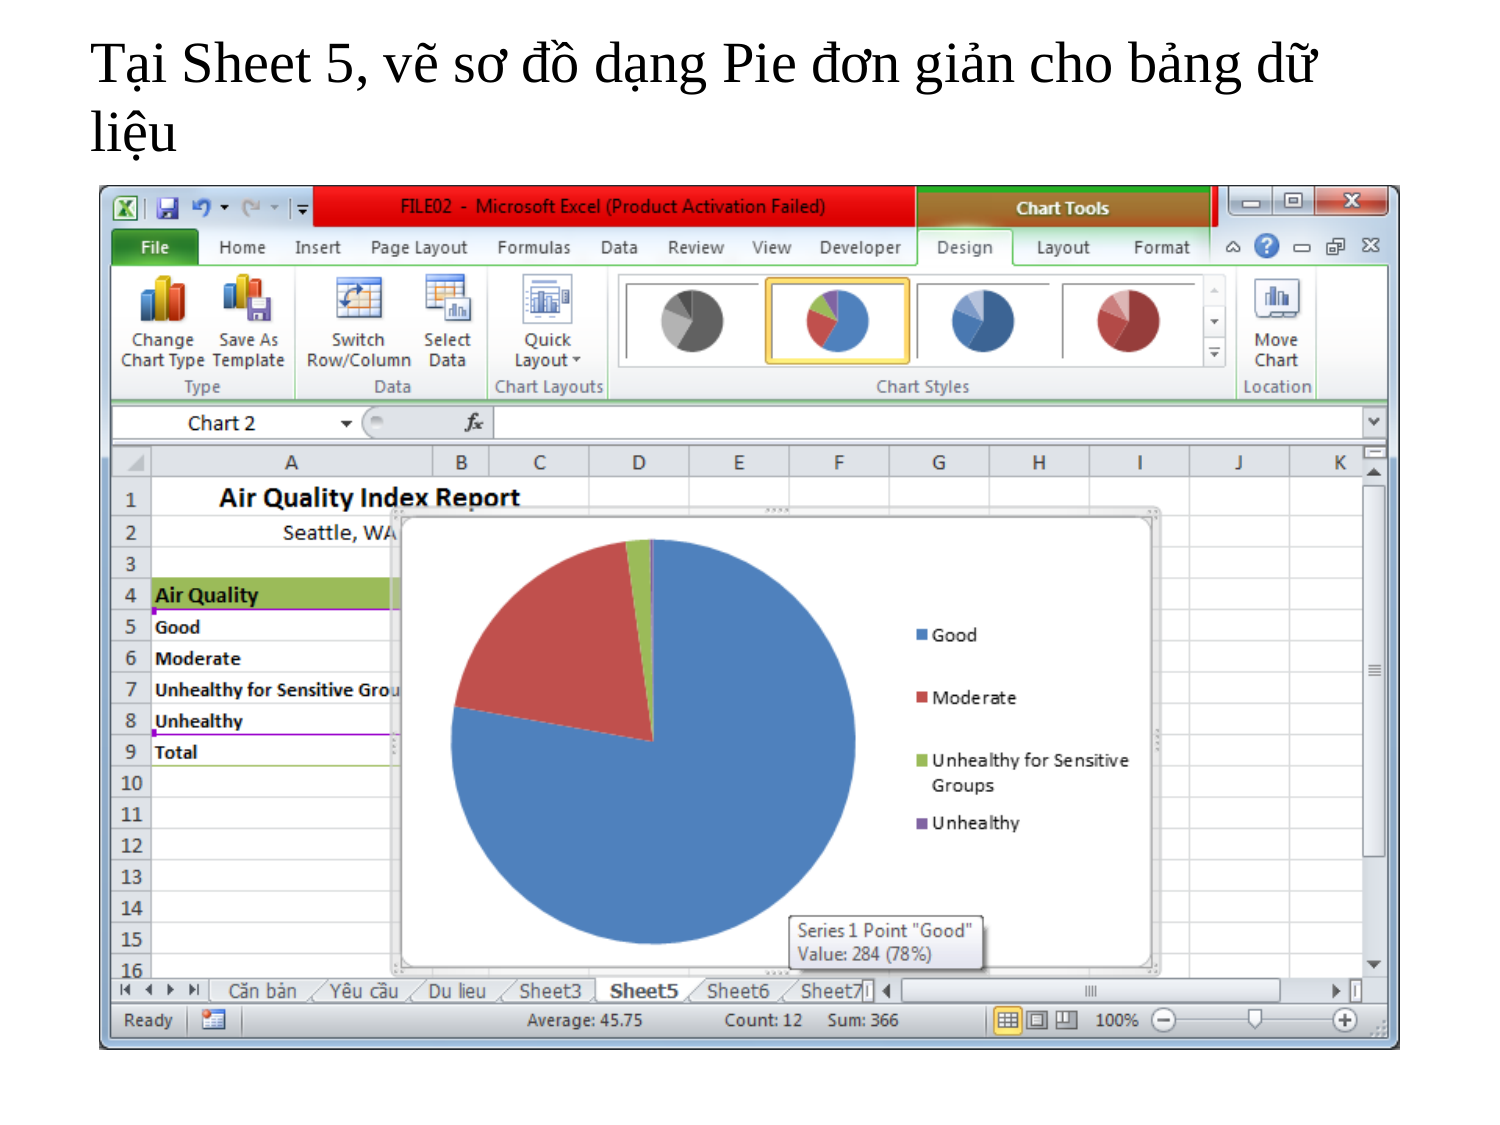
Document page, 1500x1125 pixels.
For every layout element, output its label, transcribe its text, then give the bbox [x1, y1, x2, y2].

title Tại Sheet 5, vẽ sơ đồ dạng Pie đơn giản cho bảng dữ liệu [75, 0, 1425, 188]
picture [99, 185, 1401, 1051]
